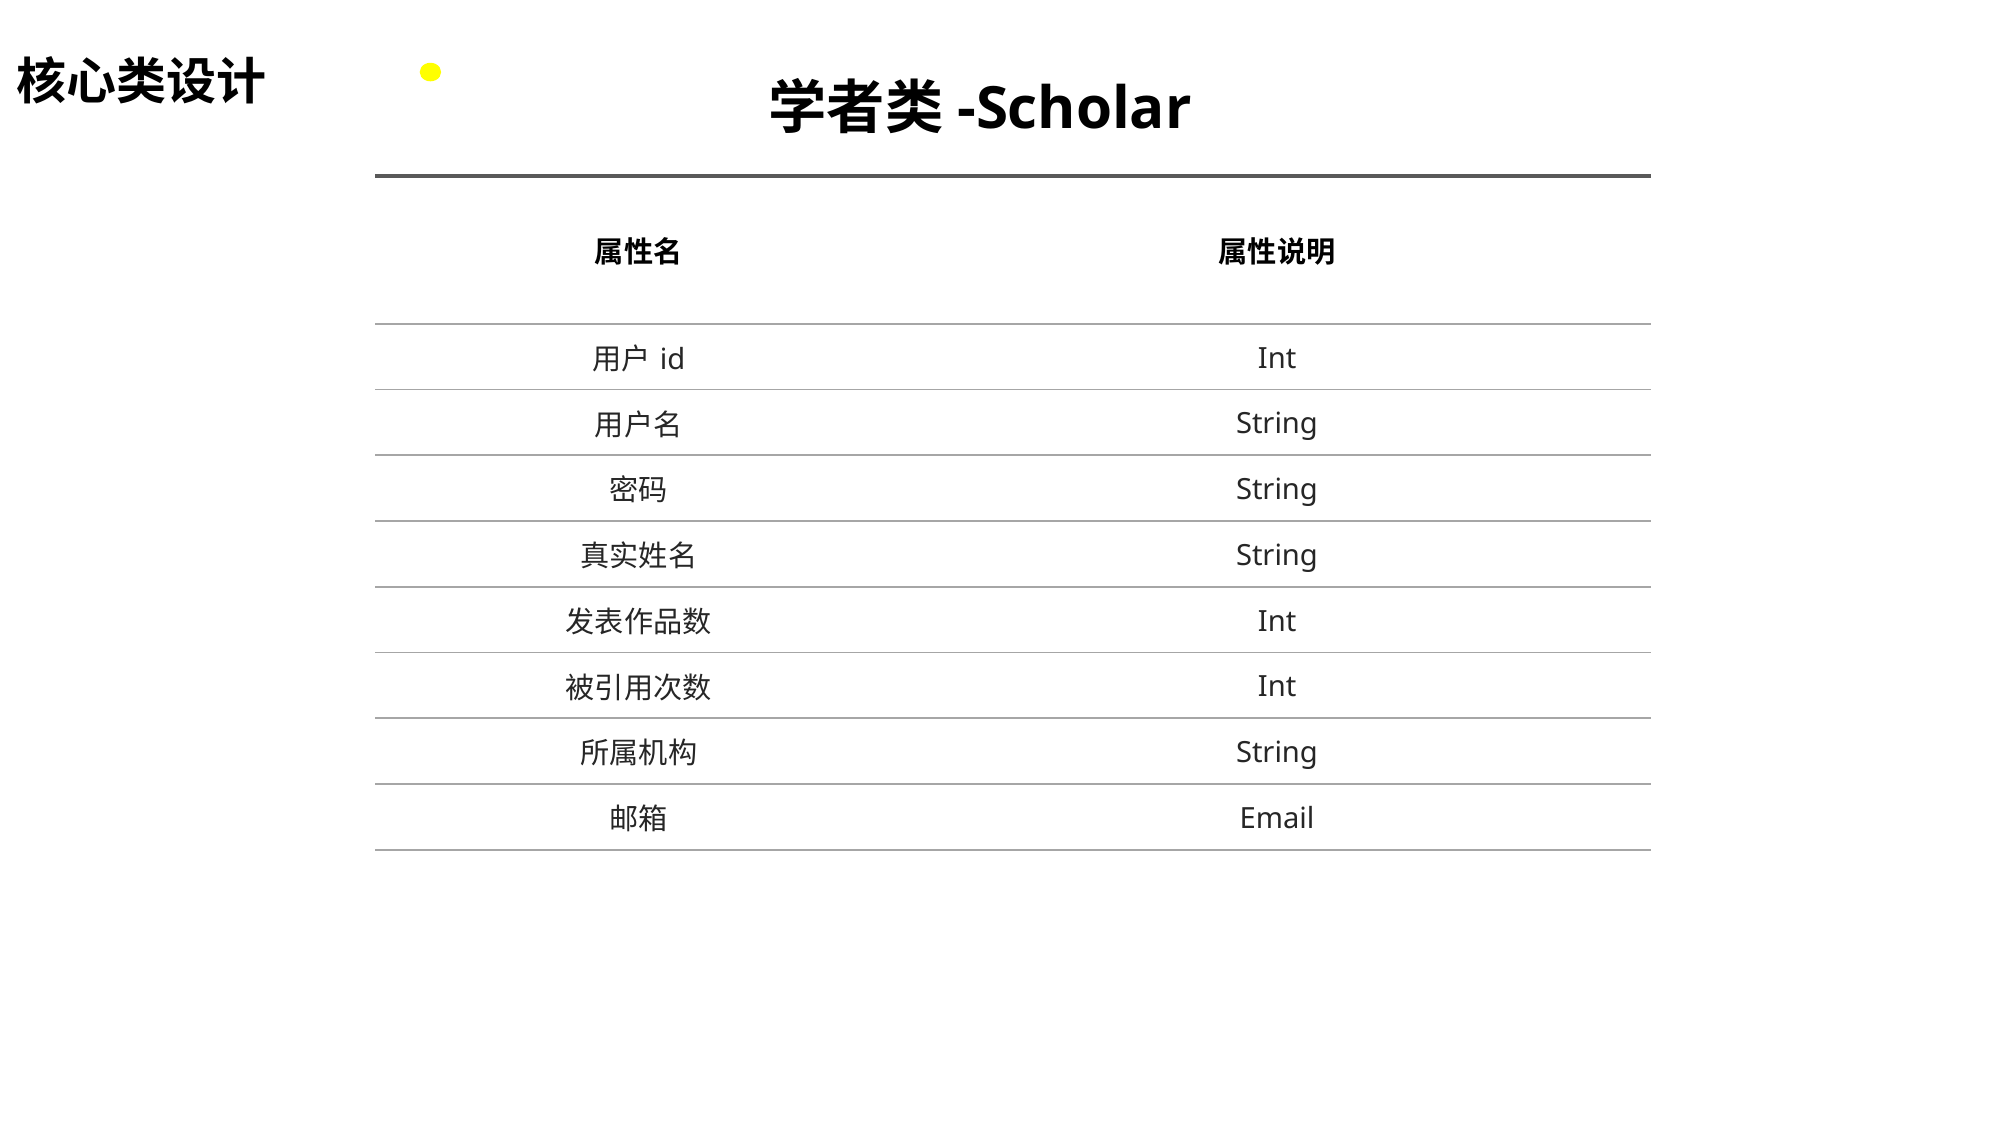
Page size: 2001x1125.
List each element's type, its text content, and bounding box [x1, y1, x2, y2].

table_cell Int [903, 588, 1651, 652]
table_cell String [903, 719, 1651, 783]
table_cell Int [903, 653, 1651, 717]
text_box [0, 41, 442, 118]
table_cell String [903, 456, 1651, 520]
table_cell 邮箱 [375, 785, 903, 849]
table_cell 真实姓名 [375, 522, 903, 586]
table_cell String [903, 522, 1651, 586]
table_cell Email [903, 785, 1651, 849]
table_header 属性名 [375, 178, 903, 323]
table_header 属性说明 [903, 178, 1651, 323]
table_cell String [903, 390, 1651, 454]
table_cell 密码 [375, 456, 903, 520]
table_cell 用户id [375, 325, 903, 389]
table_cell 被引用次数 [375, 653, 903, 717]
table_cell 用户名 [375, 390, 903, 454]
table_cell 所属机构 [375, 719, 903, 783]
text_box 学者类-Scholar [685, 62, 1275, 148]
table_cell 发表作品数 [375, 588, 903, 652]
table_cell Int [903, 325, 1651, 389]
